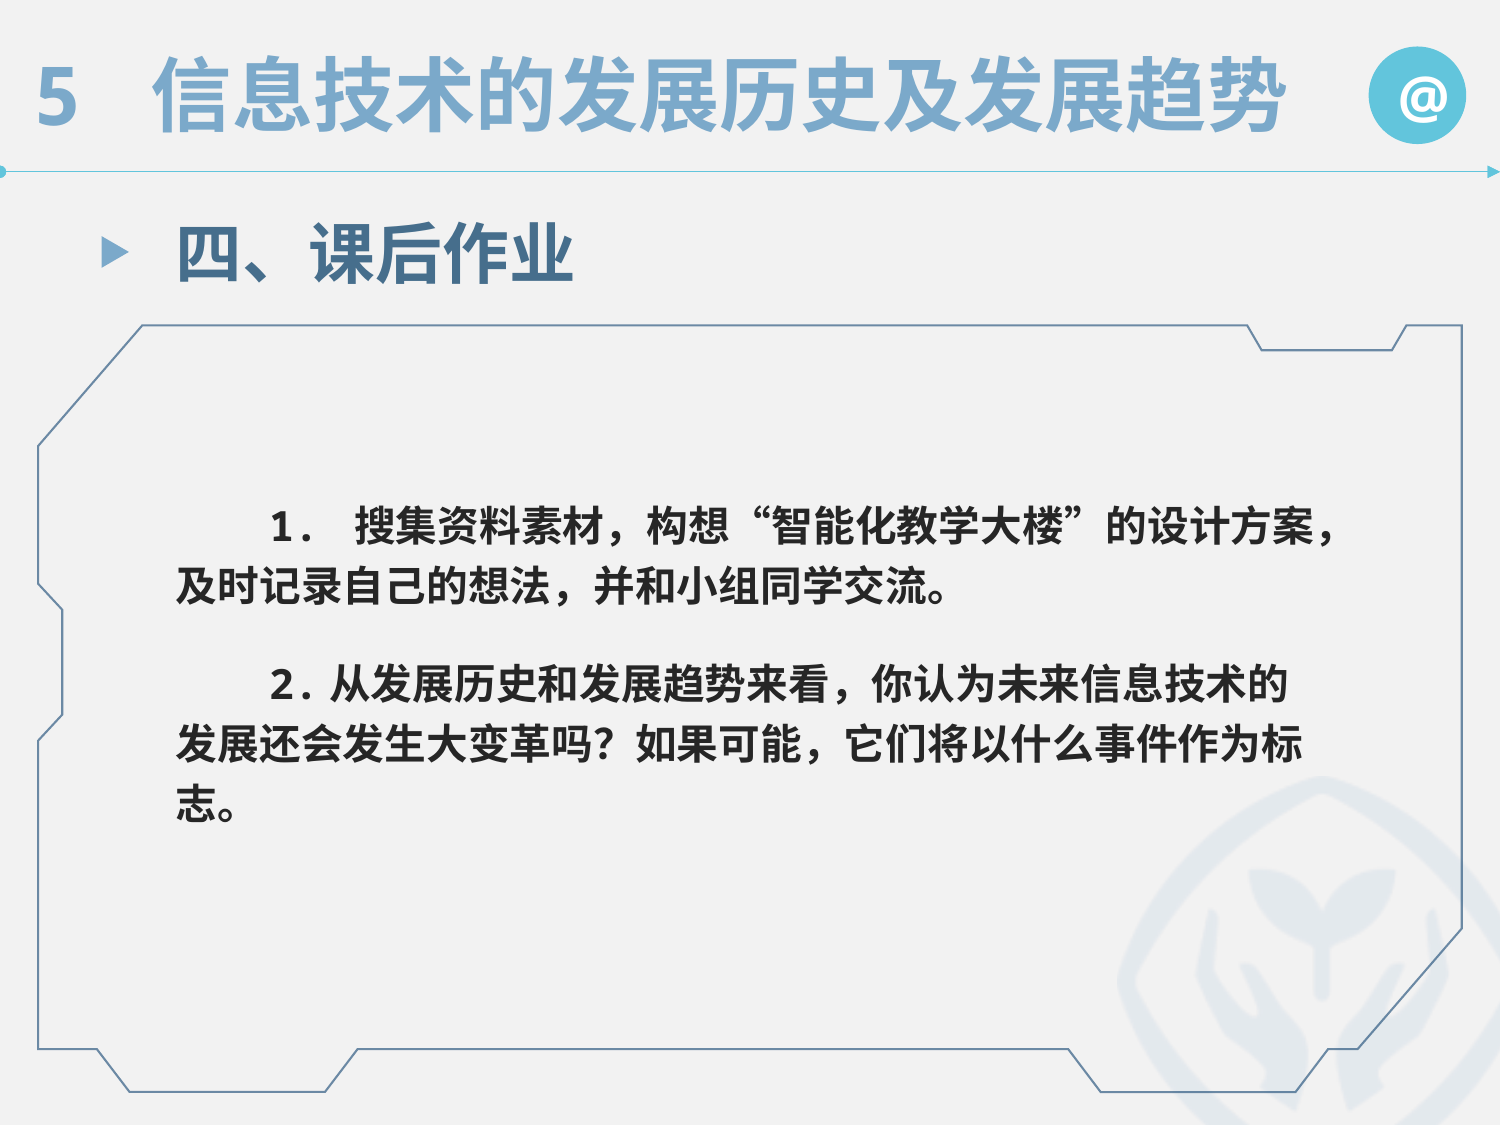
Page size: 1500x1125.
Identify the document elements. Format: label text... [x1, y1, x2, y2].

text_box [37, 324, 1463, 1094]
text_box 1. 搜集资料素材，构想“智能化教学大楼”的设计方案，及时记录自己的想法，并和小组同学交流。 [160, 482, 1340, 618]
picture [1117, 776, 1500, 1125]
text_box 2.从发展历史和发展趋势来看，你认为未来信息技术的发展还会发生大变革吗？如果可能，它们将以什么事件作为标志。 [160, 640, 1340, 836]
text_box [100, 234, 131, 270]
text_box 四、课后作业 [160, 203, 1403, 299]
